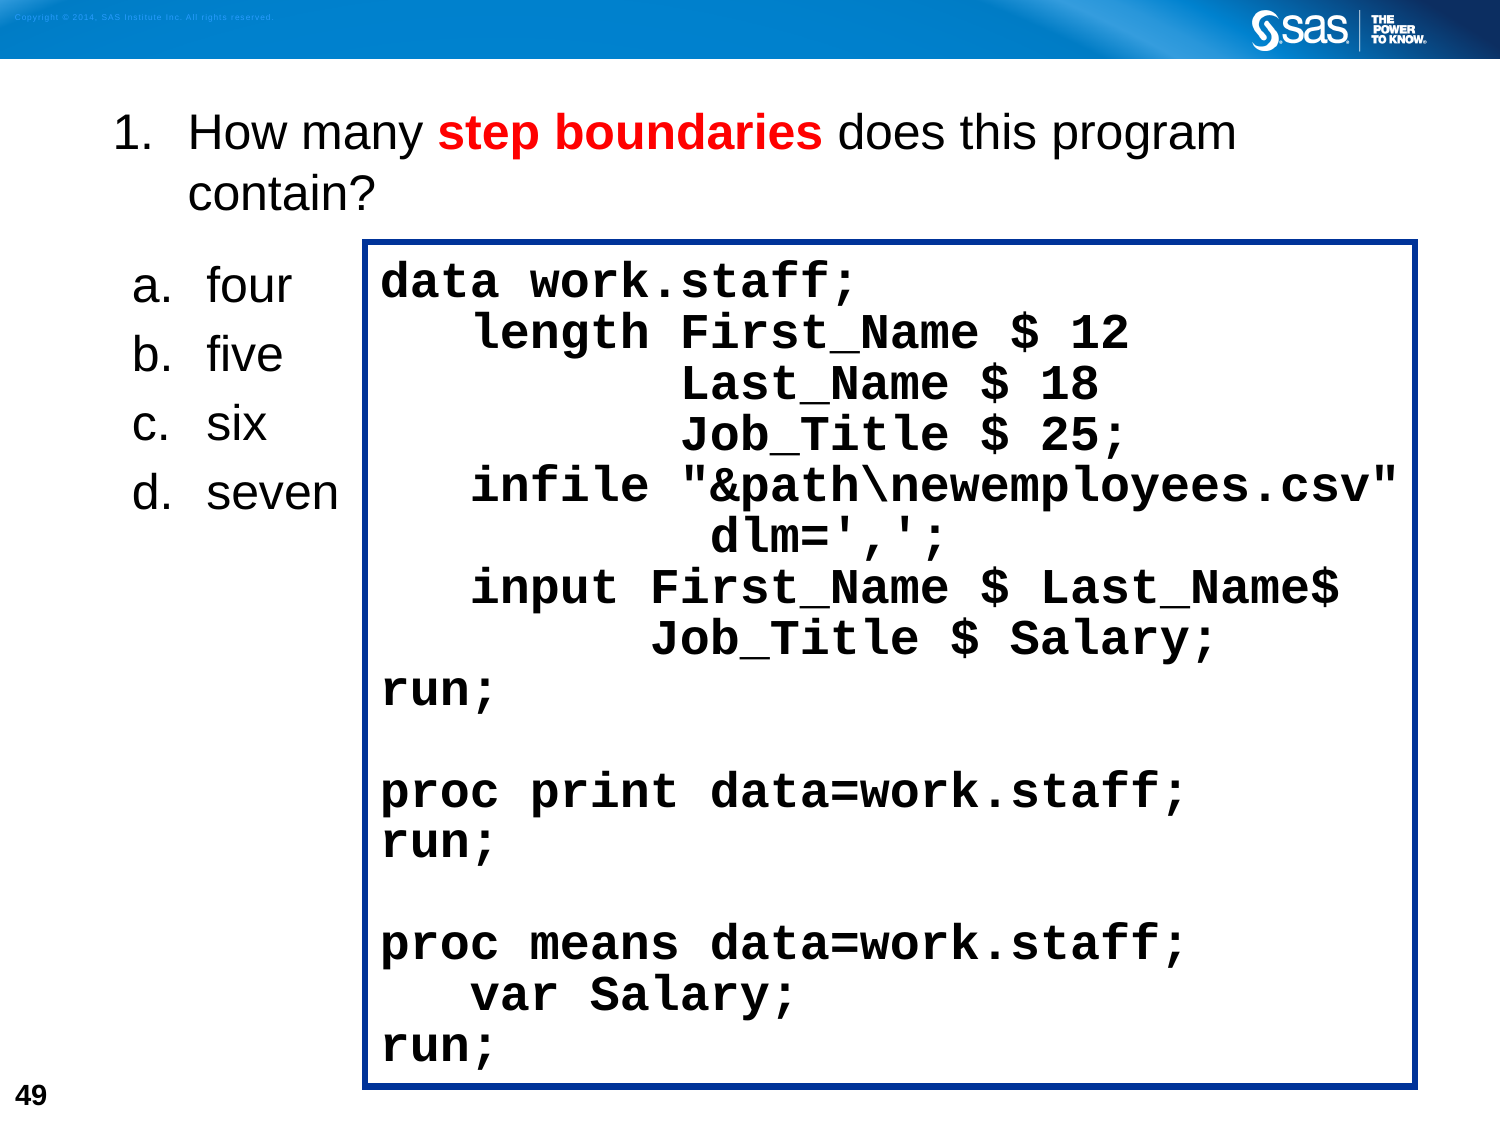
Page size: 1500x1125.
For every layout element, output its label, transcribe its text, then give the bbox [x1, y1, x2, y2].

text_box data work.staff; length First_Name $ 12 Last_Name $ 18 Job_Title $ 25; infile "&path\newemployees.csv" dlm=','; input First_Name $ Last_Name$ Job_Title $ Salary; run; proc print data=work.staff; run; proc means data=work.staff; var Salary; run; [365, 242, 1415, 1087]
picture [0, 0, 1500, 59]
list How many step boundaries does this program contain? four five six seven [112, 99, 1400, 800]
